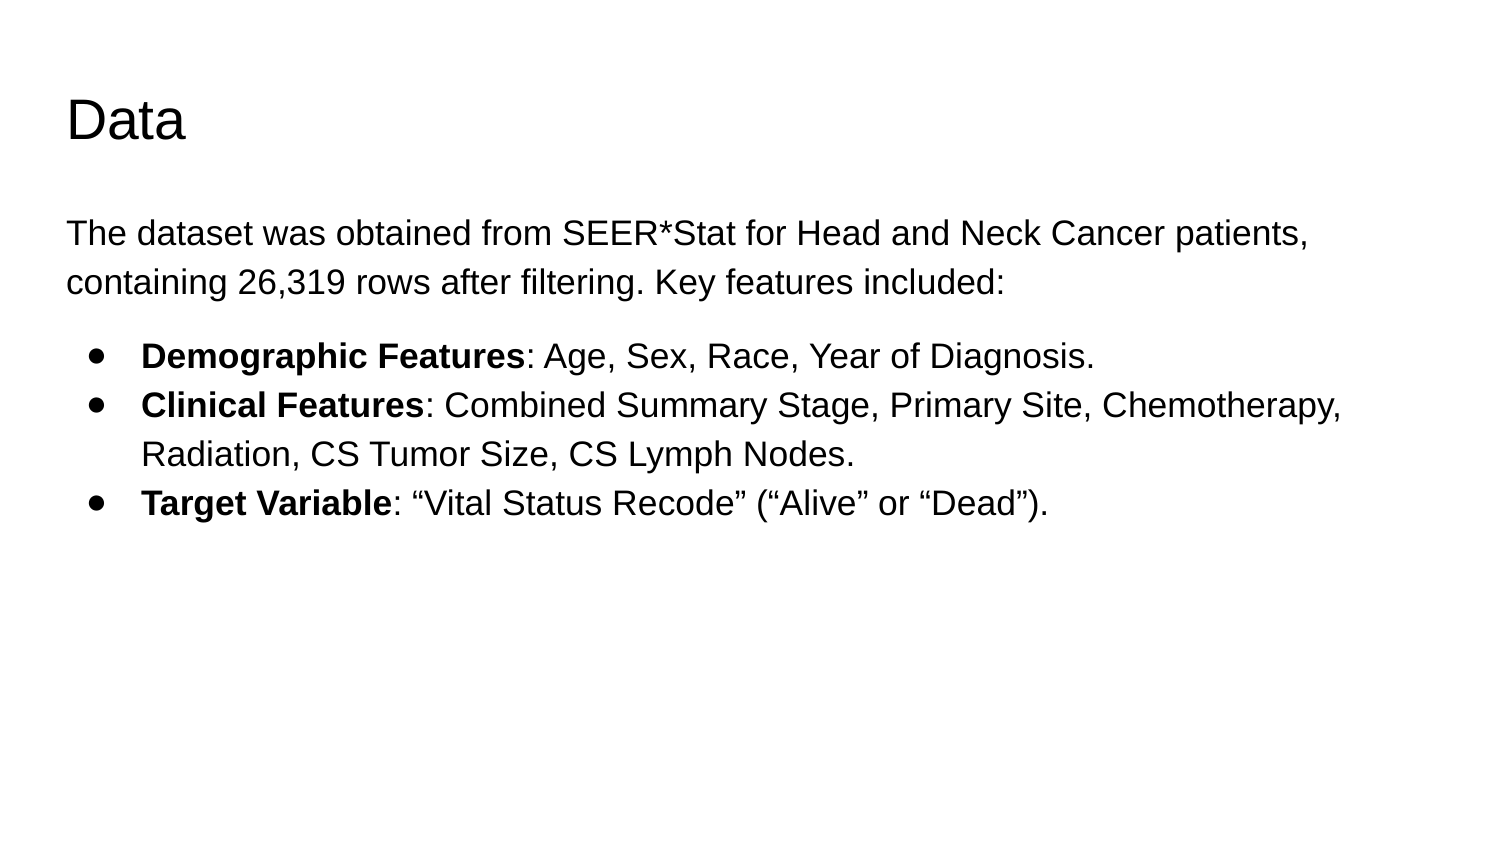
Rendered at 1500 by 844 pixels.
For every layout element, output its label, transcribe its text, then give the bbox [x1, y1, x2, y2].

title Data [51, 72, 1449, 167]
list The dataset was obtained from SEER*Stat for Head and Neck Cancer patients, containing 26,319 rows after filtering. Key features included: Demographic Features: Age, Sex, Race, Year of Diagnosis. Clinical Features: Combined Summary Stage, Primary Site, Chemotherapy, Radiation, CS Tumor Size, CS Lymph Nodes. Target Variable: “Vital Status Recode” (“Alive” or “Dead”). [51, 189, 1449, 582]
